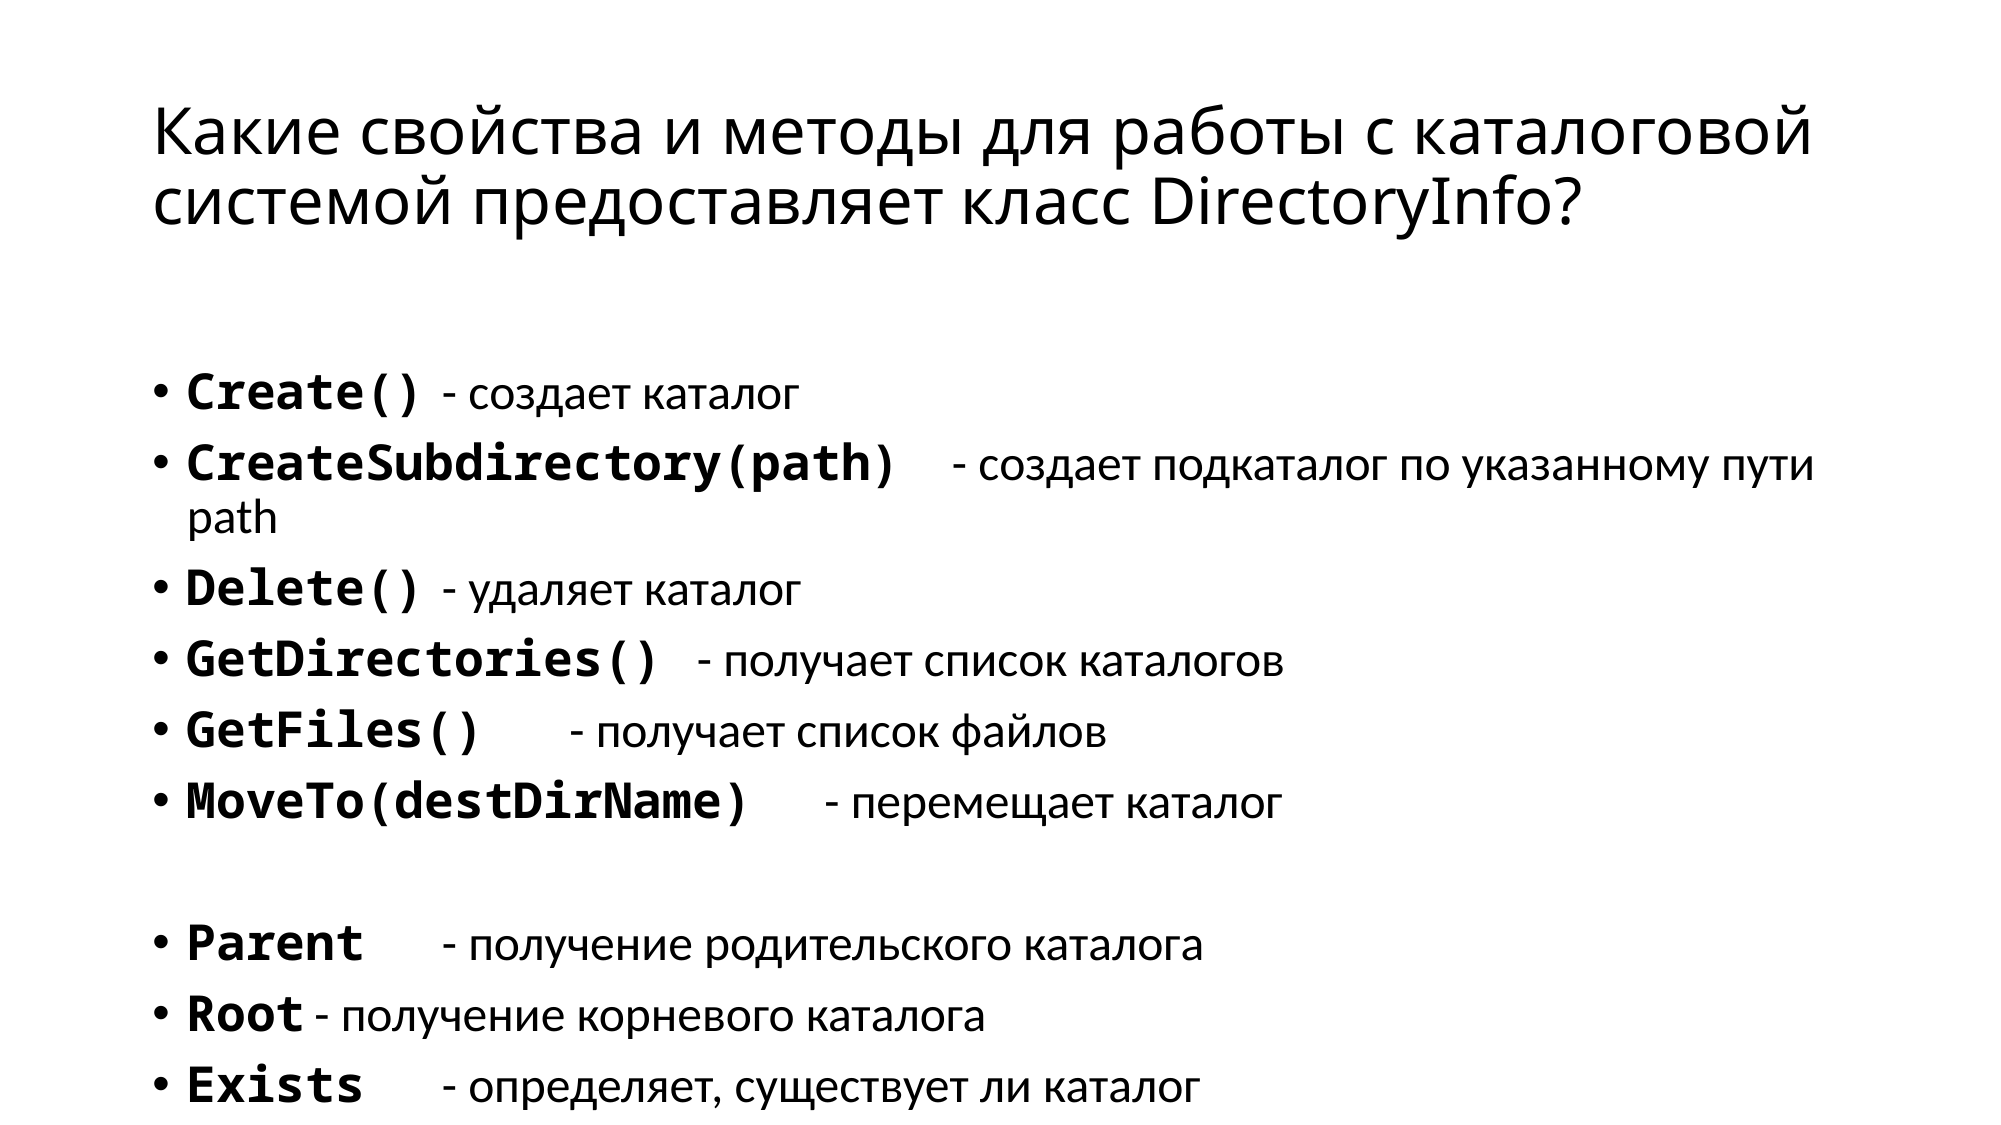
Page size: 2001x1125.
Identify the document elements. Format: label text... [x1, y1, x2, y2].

title Какие свойства и методы для работы с каталоговой системой предоставляет класс DirectoryInfo? [137, 59, 1863, 278]
list Create() - создает каталог CreateSubdirectory(path) - создает подкаталог по указанному пути path Delete() - удаляет каталог GetDirectories() - получает список каталогов GetFiles() - получает список файлов MoveTo(destDirName) - перемещает каталог Parent - получение родительского каталога Root - получение корневого каталога Exists - определяет, существует ли каталог [137, 359, 1863, 1125]
